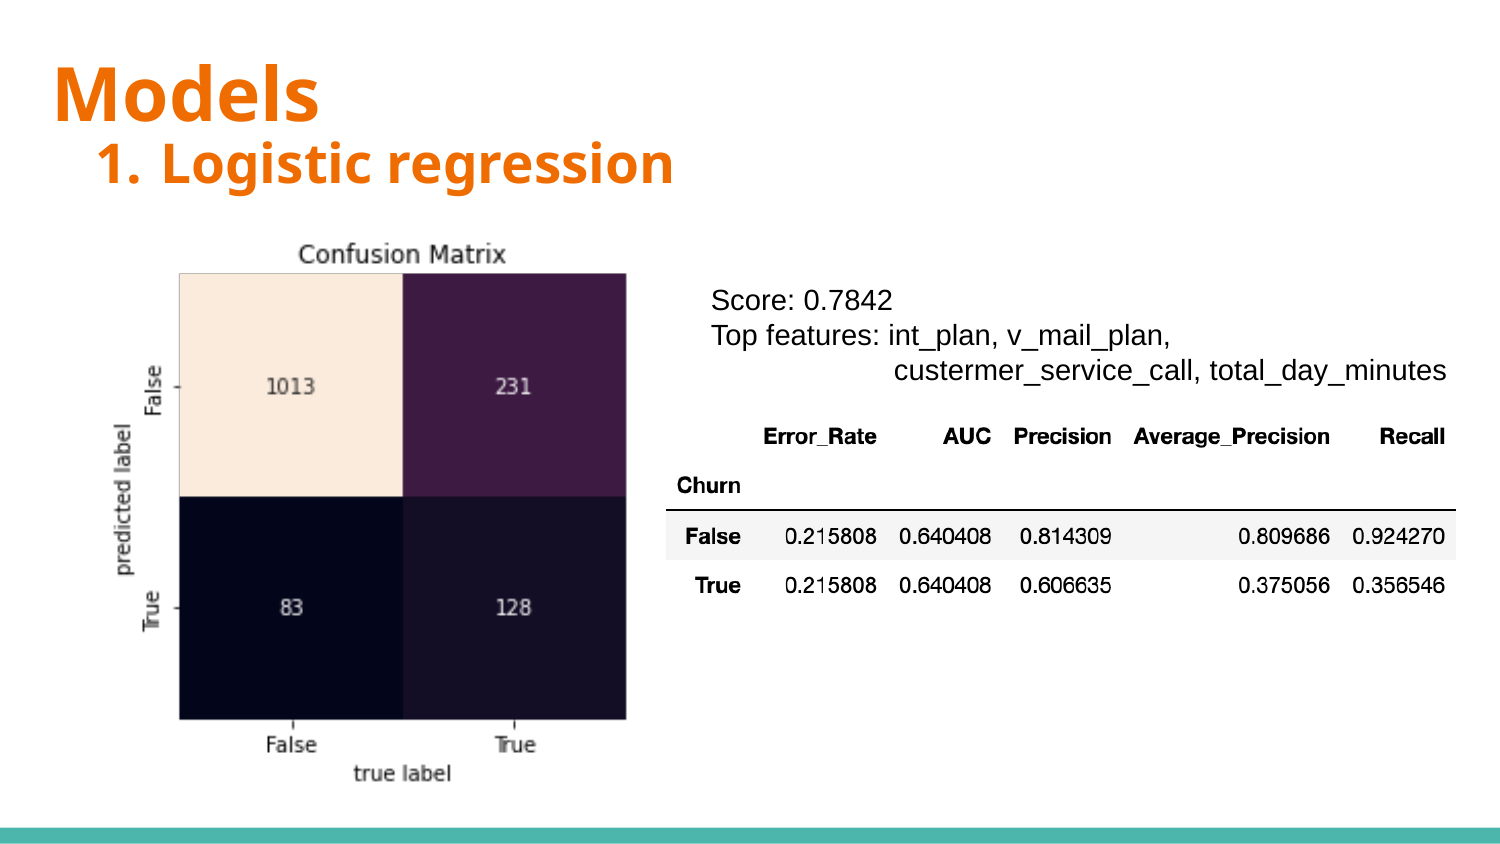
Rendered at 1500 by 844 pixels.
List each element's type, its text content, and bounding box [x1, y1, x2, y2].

title Logistic regression [70, 113, 1469, 230]
picture [654, 408, 1469, 619]
text_box Models [36, 31, 1435, 148]
picture [102, 228, 639, 798]
text_box Score: 0.7842 Top features: int_plan, v_mail_plan, custermer_service_call, total_day_minutes [696, 274, 1463, 394]
